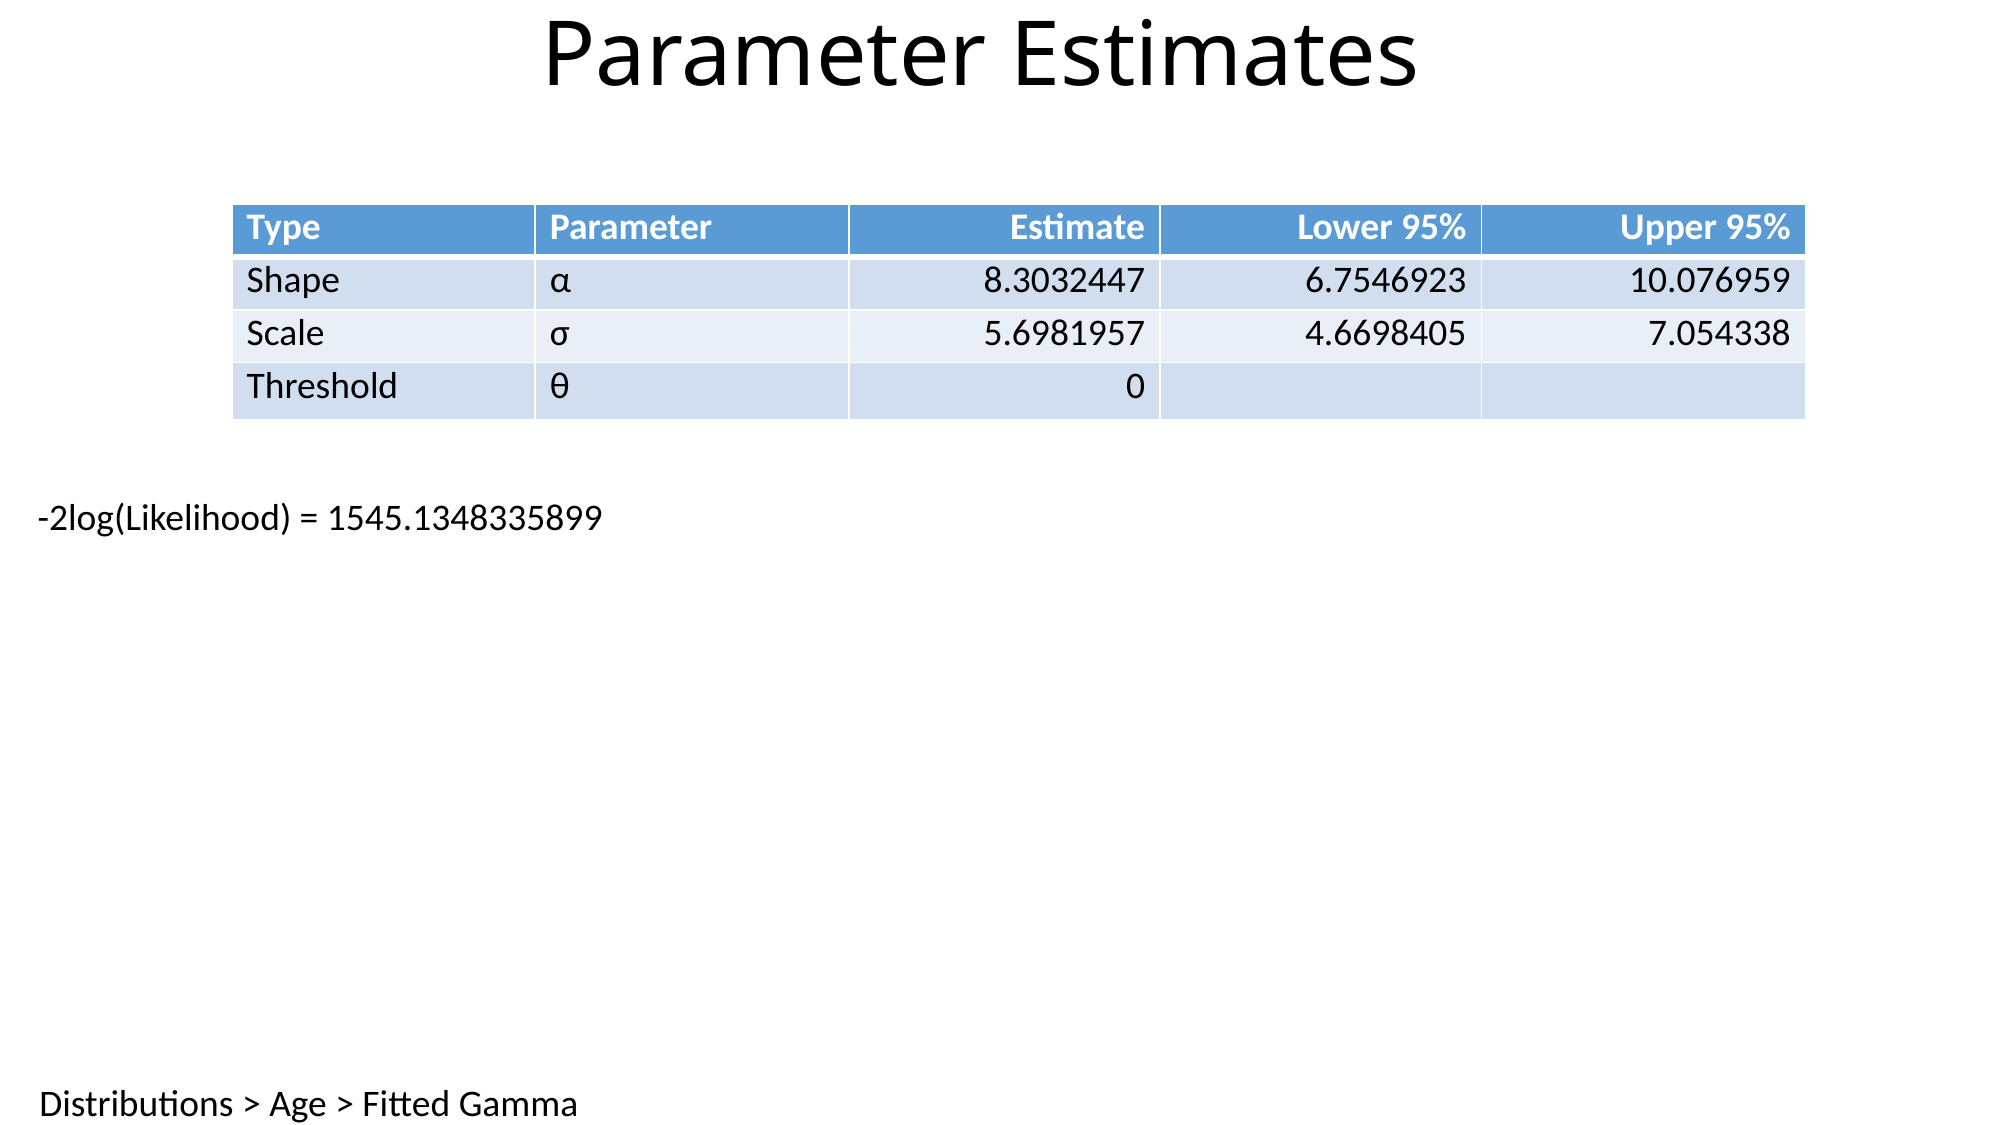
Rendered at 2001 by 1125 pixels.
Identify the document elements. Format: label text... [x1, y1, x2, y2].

table_cell [1161, 363, 1481, 419]
table_cell 6.7546923 [1161, 260, 1481, 309]
table_cell α [536, 260, 848, 309]
table_cell 5.6981957 [850, 311, 1159, 362]
table_cell 10.076959 [1482, 260, 1805, 309]
table_cell Shape [233, 260, 534, 309]
table_cell [1482, 363, 1805, 419]
table_header Upper 95% [1482, 205, 1805, 254]
text_box -2log(Likelihood) = 1545.1348335899 [37, 493, 603, 539]
title Parameter Estimates [0, 0, 1963, 113]
table_header Parameter [536, 205, 848, 254]
table_cell 7.054338 [1482, 311, 1805, 362]
table_cell 8.3032447 [850, 260, 1159, 309]
table_cell Threshold [233, 363, 534, 419]
table_cell θ [536, 363, 848, 419]
text_box Distributions > Age > Fitted Gamma [39, 1079, 580, 1125]
table_header Estimate [850, 205, 1159, 254]
table_cell σ [536, 311, 848, 362]
table_cell 0 [850, 363, 1159, 419]
table_header Type [233, 205, 534, 254]
table_cell 4.6698405 [1161, 311, 1481, 362]
table_cell Scale [233, 311, 534, 362]
table_header Lower 95% [1161, 205, 1481, 254]
